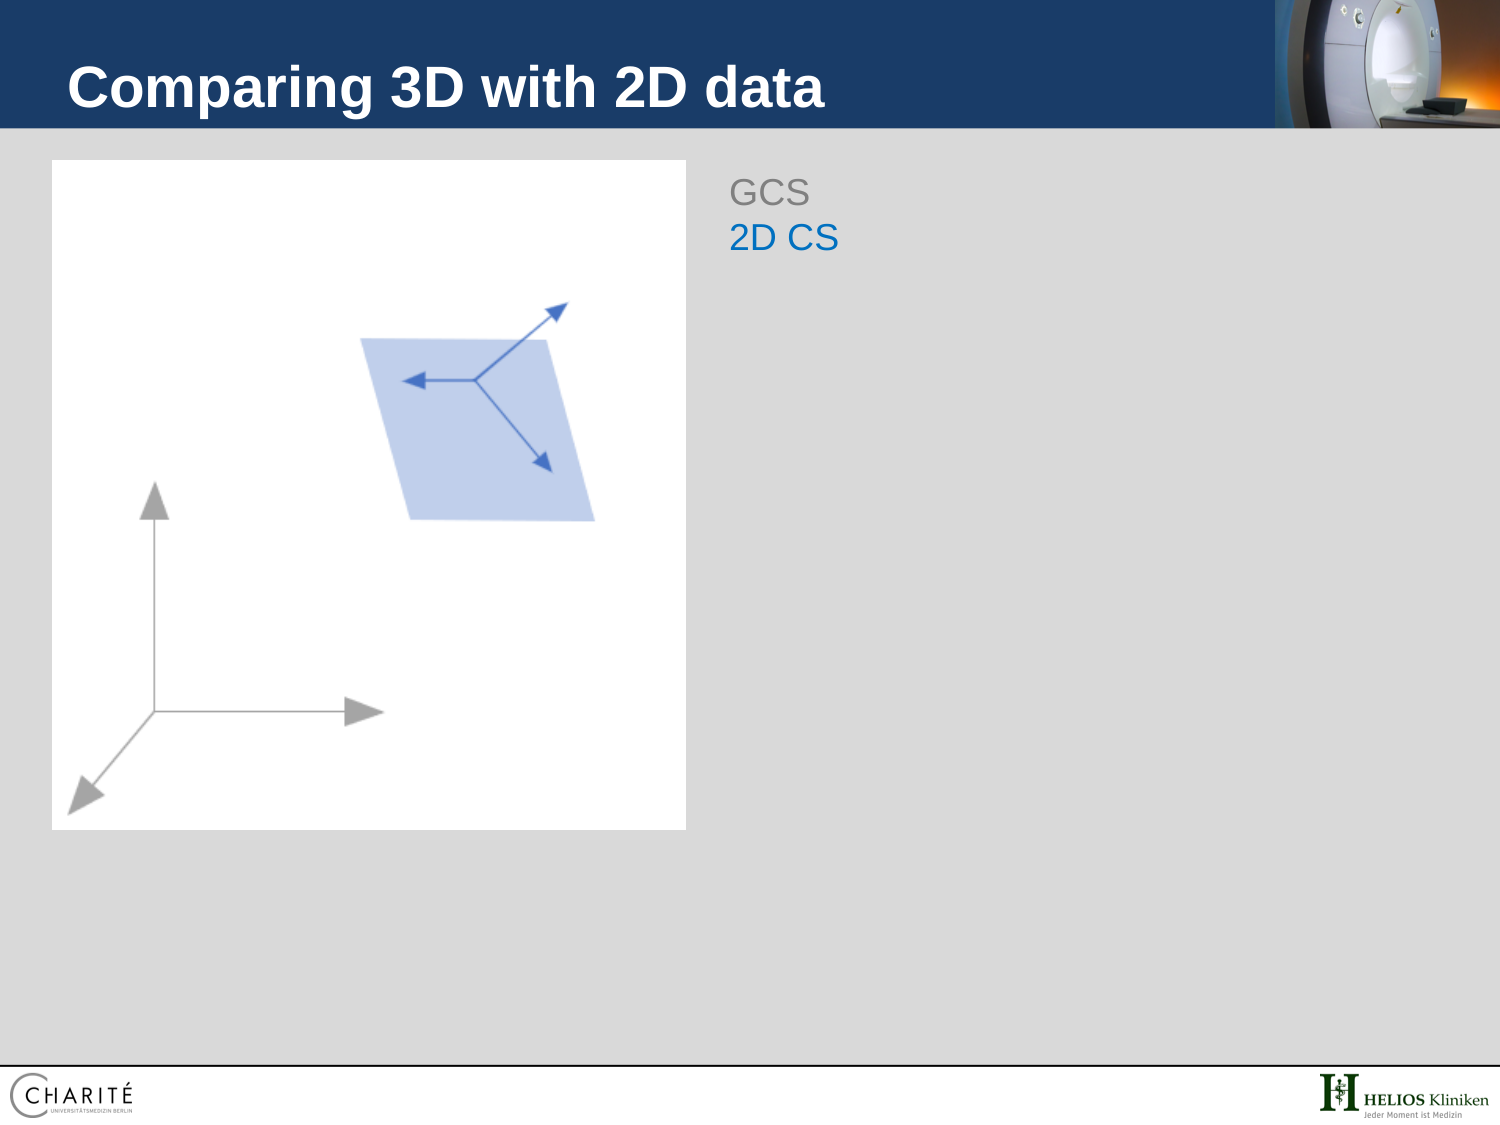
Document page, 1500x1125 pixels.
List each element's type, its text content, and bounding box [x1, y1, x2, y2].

picture [0, 0, 1500, 1125]
text_box Comparing 3D with 2D data [52, 7, 1376, 161]
text_box GCS 2D CS [714, 160, 1057, 266]
